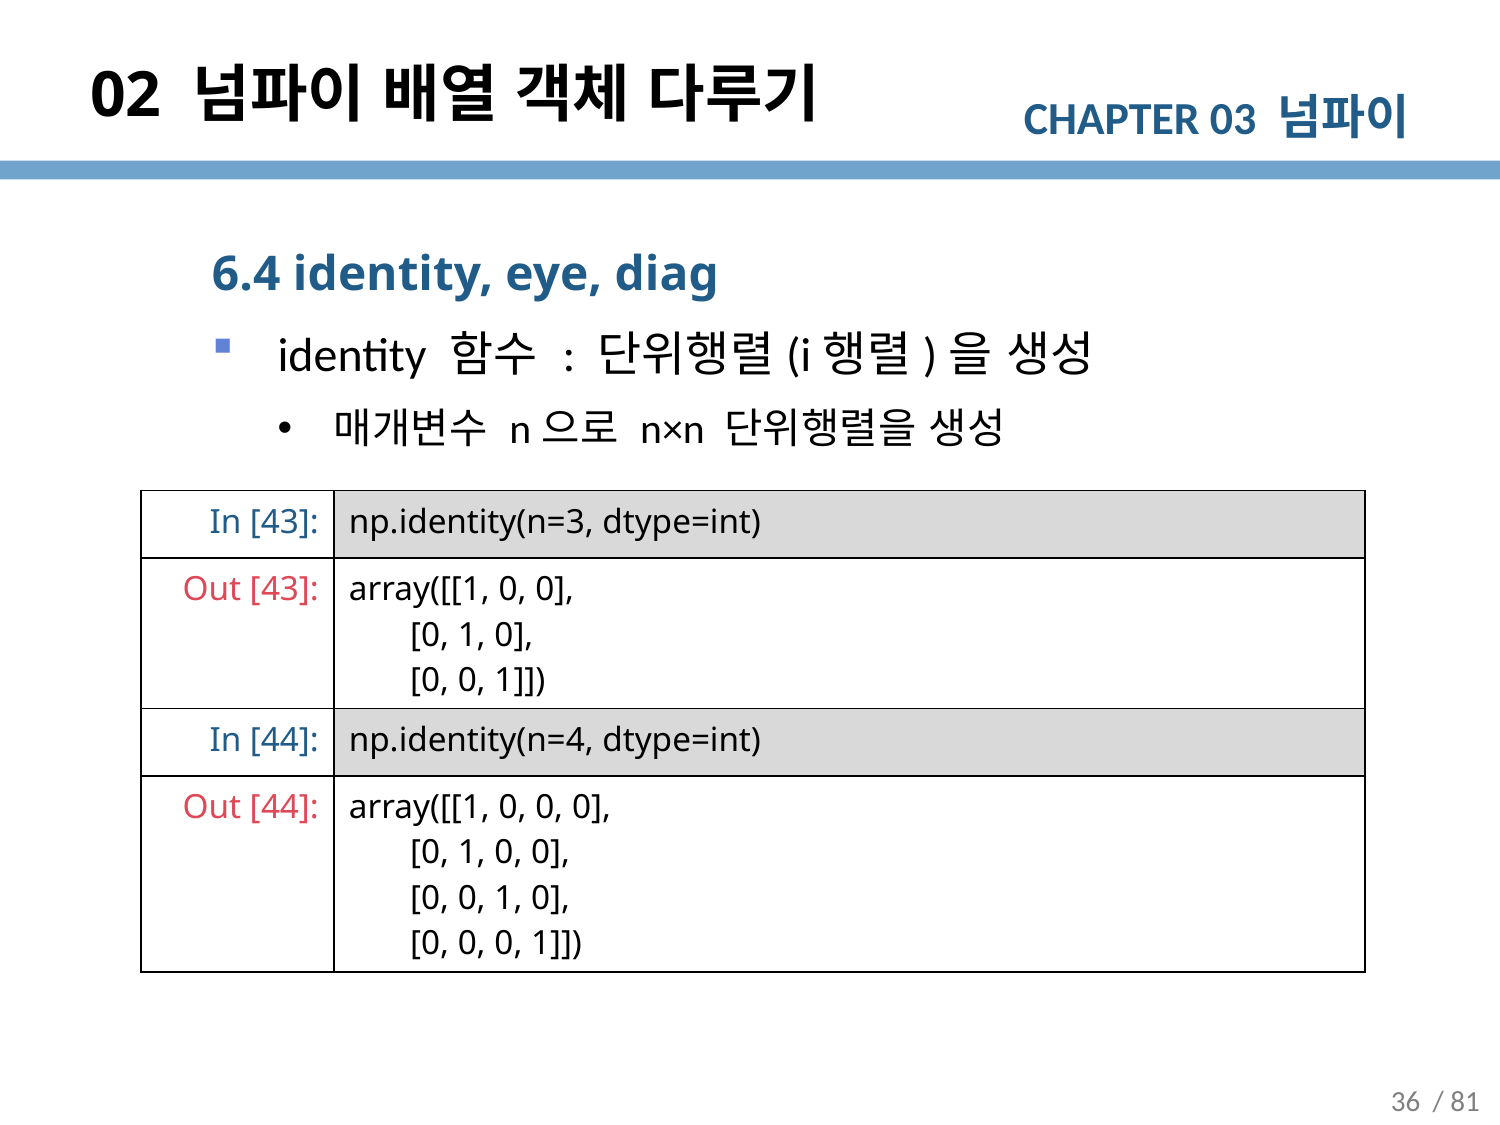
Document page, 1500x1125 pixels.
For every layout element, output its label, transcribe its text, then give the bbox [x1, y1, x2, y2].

list 6.4 identity, eye, diag identity 함수 : 단위행렬(i행렬)을 생성 매개변수 n으로 n×n 단위행렬을 생성 [75, 220, 1425, 855]
title 02 넘파이 배열 객체 다루기 [75, 45, 1250, 139]
table_cell Out [43]: [142, 559, 333, 708]
table_cell array([[1, 0, 0, 0], [0, 1, 0, 0], [0, 0, 1, 0], [0, 0, 0, 1]]) [335, 777, 1364, 971]
table_header np.identity(n=3, dtype=int) [335, 491, 1364, 557]
table_header In [43]: [142, 491, 333, 557]
table_cell array([[1, 0, 0], [0, 1, 0], [0, 0, 1]]) [335, 559, 1364, 708]
table_cell In [44]: [142, 709, 333, 775]
table_cell np.identity(n=4, dtype=int) [335, 709, 1364, 775]
table_cell Out [44]: [142, 777, 333, 971]
